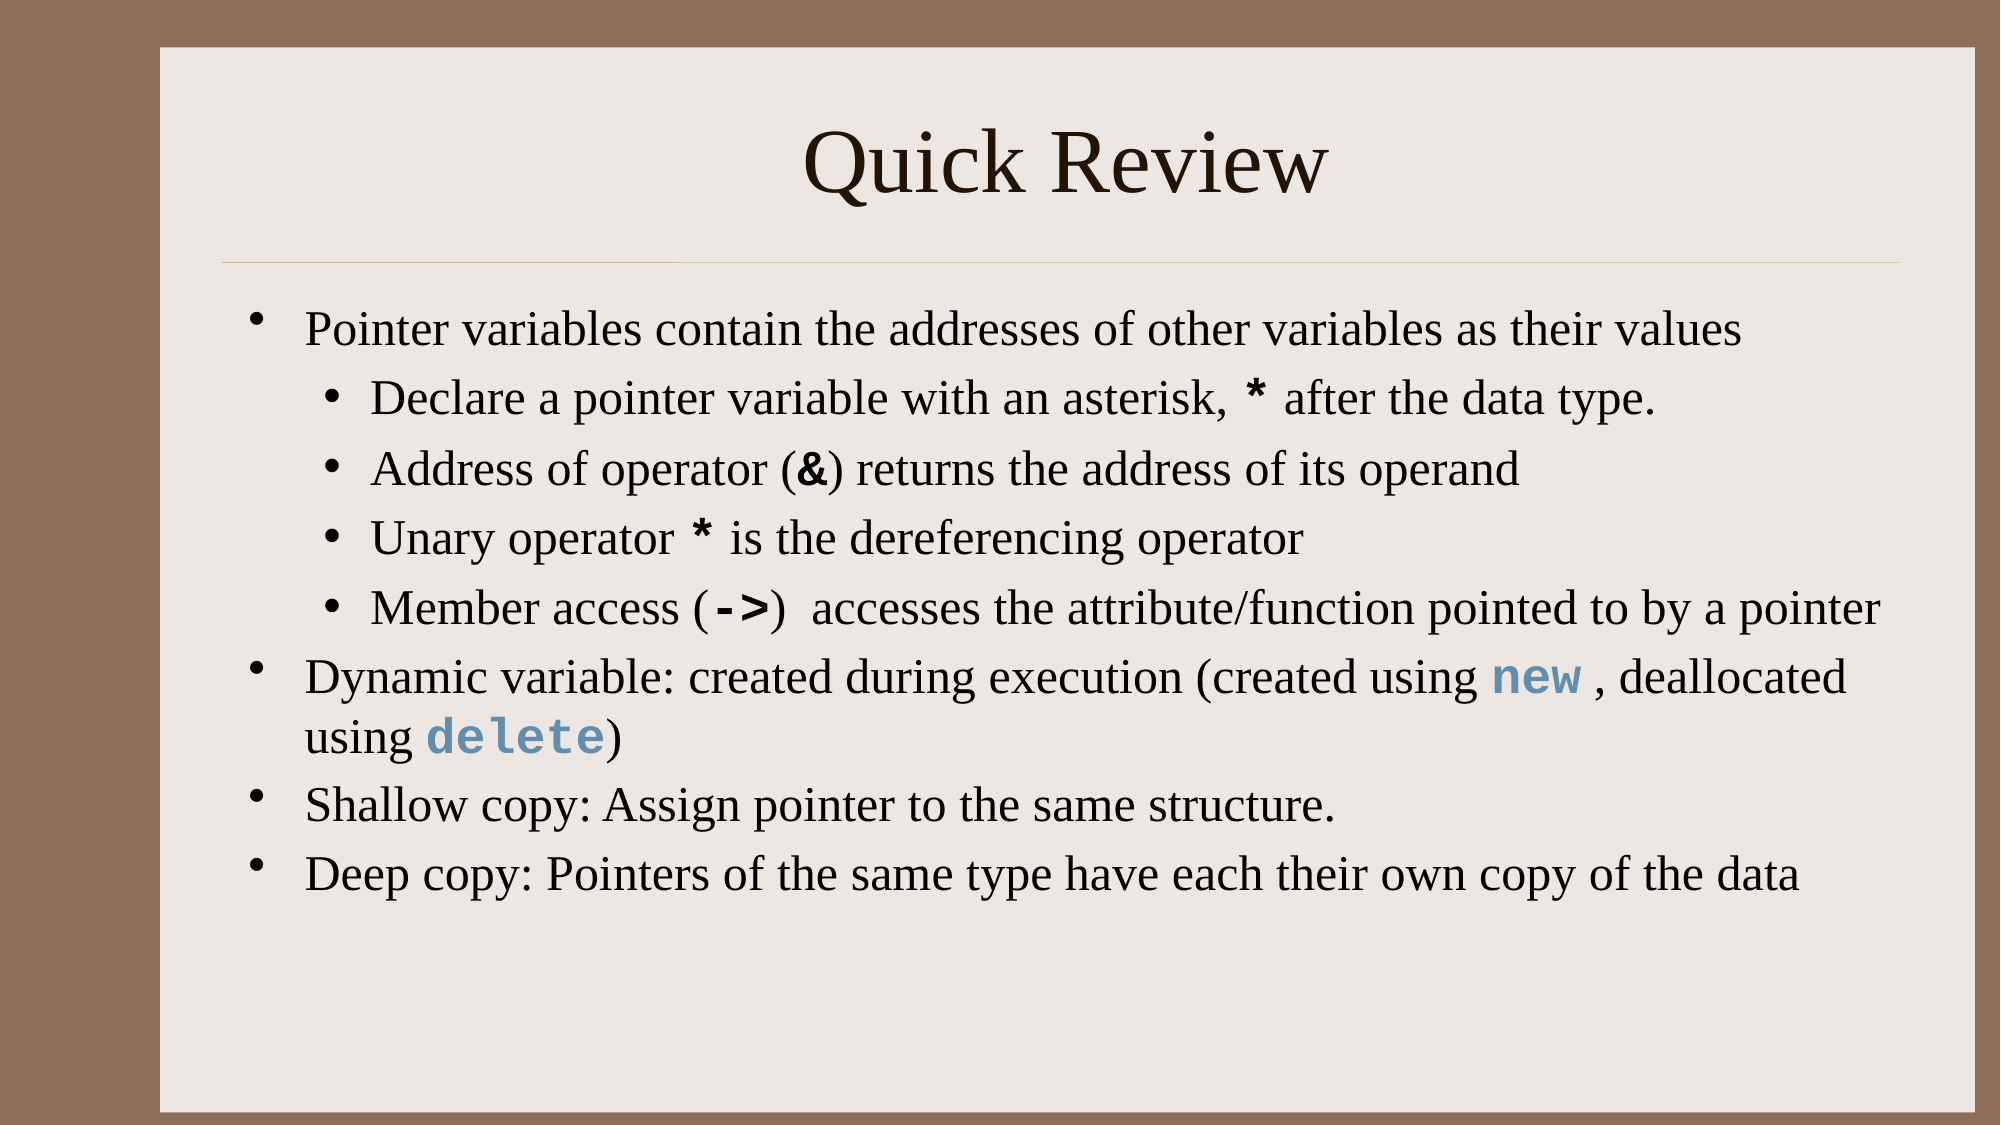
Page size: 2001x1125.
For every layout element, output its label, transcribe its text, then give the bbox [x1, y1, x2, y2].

title Quick Review [233, 62, 1900, 250]
list Pointer variables contain the addresses of other variables as their values Declare a pointer variable with an asterisk, * after the data type. Address of operator (&) returns the address of its operand Unary operator * is the dereferencing operator Member access (->) accesses the attribute/function pointed to by a pointer Dynamic variable: created during execution (created using new , deallocated using delete) Shallow copy: Assign pointer to the same structure. Deep copy: Pointers of the same type have each their own copy of the data [233, 287, 1900, 963]
